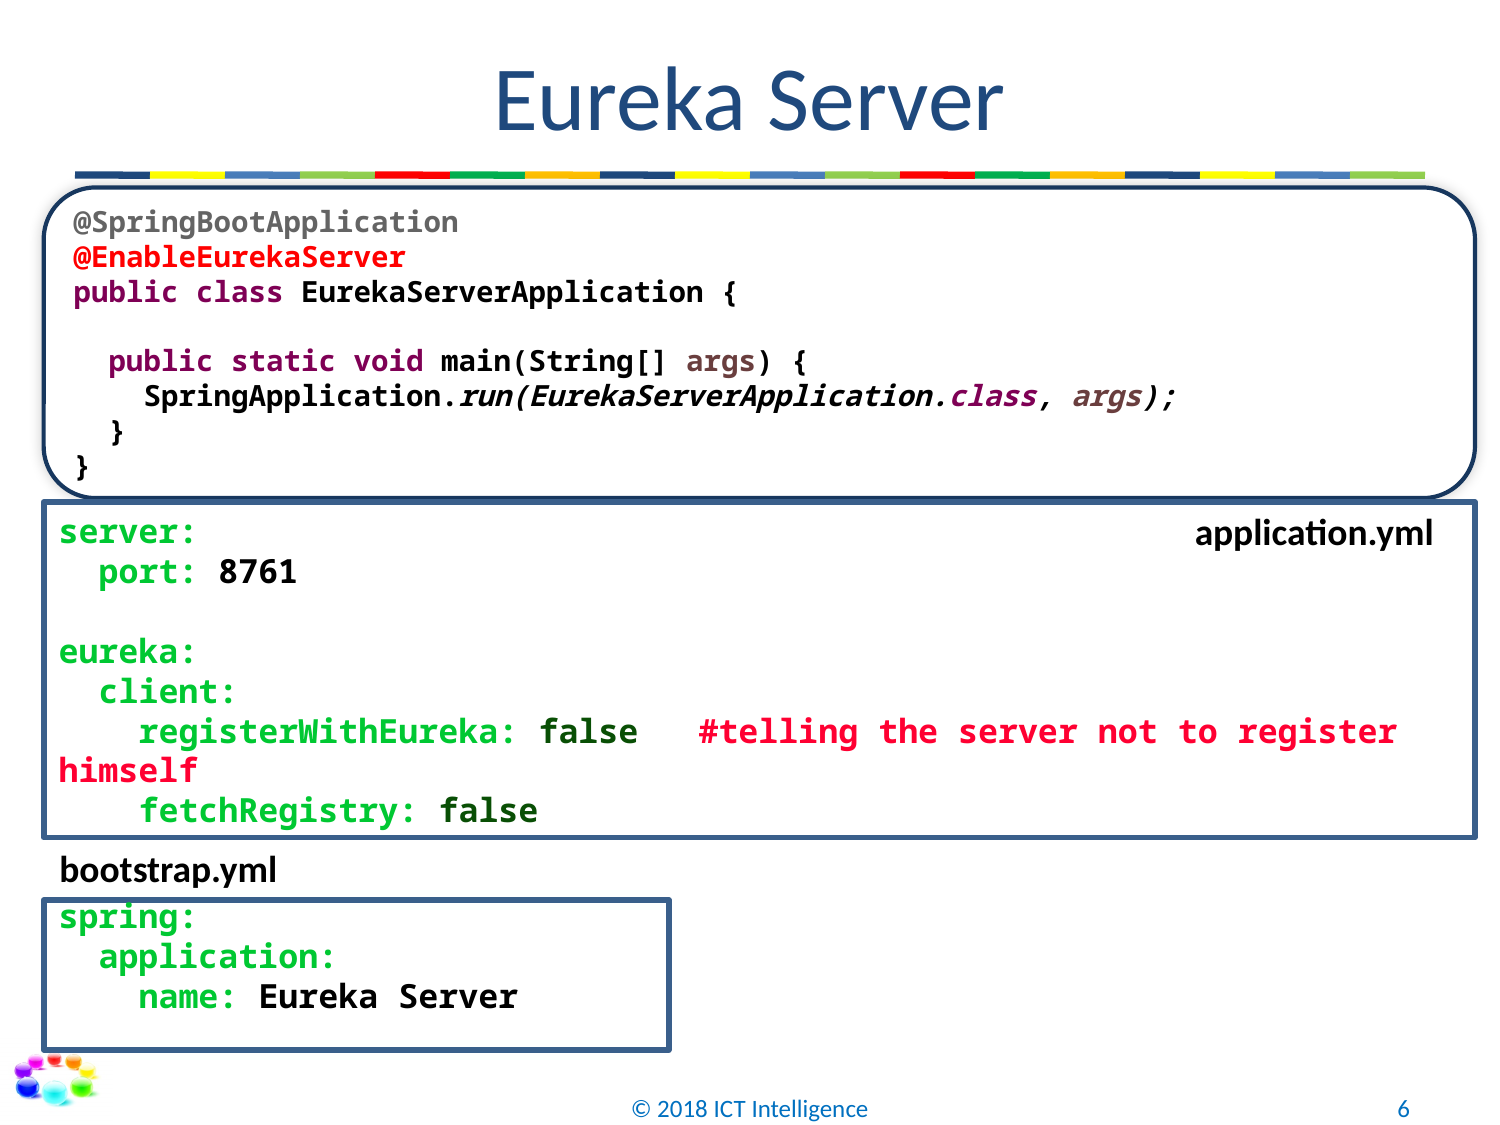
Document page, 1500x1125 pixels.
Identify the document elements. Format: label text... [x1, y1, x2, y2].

title Eureka Server [75, 24, 1425, 163]
text_box server: port: 8761 eureka: client: registerWithEureka: false #telling the server not to register himself fetchRegistry: false [42, 500, 1477, 840]
text_box application.yml [1180, 500, 1450, 561]
text_box bootstrap.yml [44, 837, 293, 898]
footer © 2018 ICT Intelligence [512, 1077, 988, 1125]
picture [0, 1034, 113, 1125]
slide_number 6 [1074, 1077, 1425, 1125]
text_box @SpringBootApplication @EnableEurekaServer public class EurekaServerApplication { public static void main(String[] args) { SpringApplication.run(EurekaServerApplication.class, args); } } [41, 185, 1478, 500]
text_box spring: application: name: Eureka Server [42, 898, 671, 1052]
